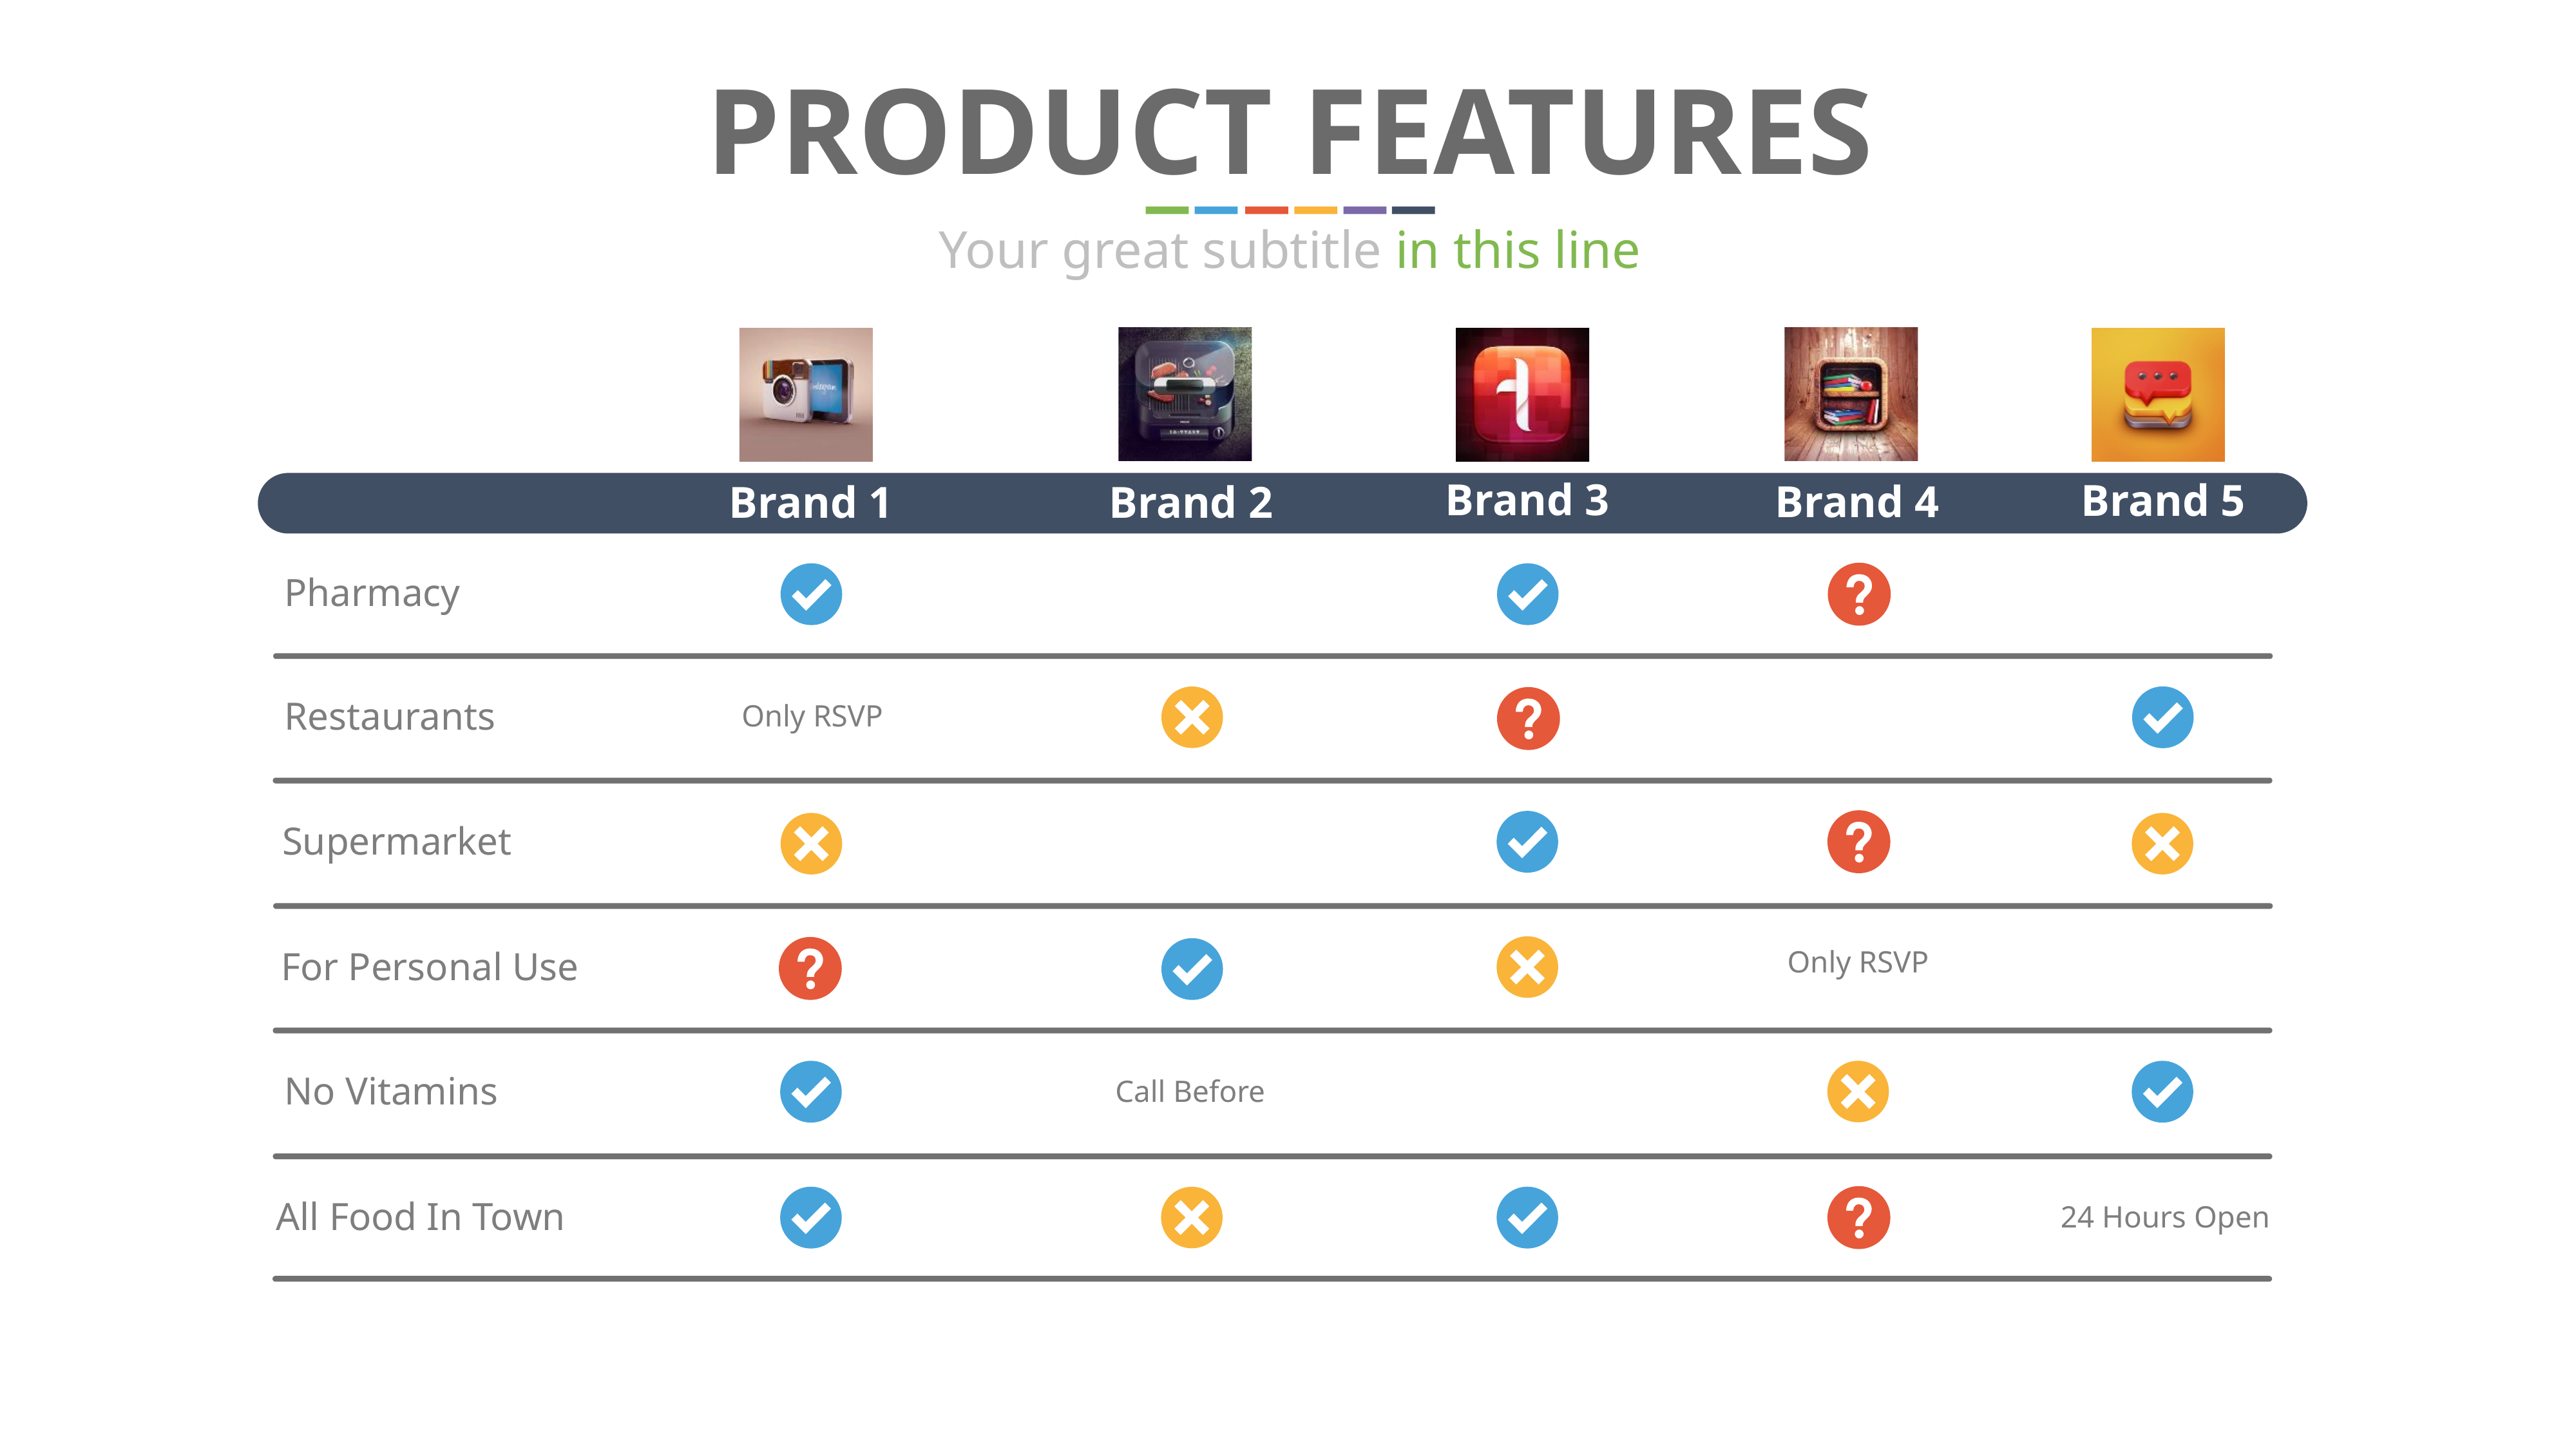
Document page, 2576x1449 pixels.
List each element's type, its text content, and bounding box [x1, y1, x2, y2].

text_box [917, 472, 1085, 535]
text_box Brand 4 [1751, 462, 1963, 538]
picture [1118, 327, 1252, 461]
text_box [257, 472, 705, 535]
picture [739, 328, 873, 462]
text_box [1161, 1186, 1223, 1249]
text_box [272, 1027, 2273, 1034]
text_box Brand 3 [1422, 461, 1634, 536]
text_box Only RSVP [1764, 928, 1952, 990]
text_box Brand 5 [2057, 462, 2269, 537]
text_box Call Before [1092, 1057, 1289, 1120]
text_box Brand 2 [1085, 463, 1297, 538]
text_box Pharmacy [261, 557, 484, 626]
text_box [272, 777, 2273, 784]
text_box [1161, 938, 1223, 1000]
text_box [2269, 472, 2308, 535]
text_box Only RSVP [718, 682, 906, 744]
text_box [780, 563, 843, 625]
text_box [2132, 1061, 2193, 1123]
text_box [1496, 1186, 1558, 1249]
text_box [1827, 1186, 1891, 1249]
text_box [1496, 687, 1560, 750]
text_box [1496, 936, 1558, 998]
text_box [1827, 1061, 1889, 1122]
text_box [1297, 472, 1422, 535]
text_box [2132, 813, 2193, 875]
text_box All Food In Town [253, 1181, 599, 1250]
text_box [1496, 811, 1558, 873]
text_box [1963, 472, 2057, 535]
text_box [272, 1153, 2273, 1160]
text_box [780, 1061, 842, 1123]
text_box [272, 902, 2274, 910]
text_box No Vitamins [261, 1055, 522, 1124]
picture [2091, 328, 2225, 462]
picture [1784, 327, 1918, 461]
text_box [2132, 686, 2194, 748]
text_box [1634, 472, 1751, 535]
text_box 24 Hours Open [2037, 1183, 2294, 1246]
text_box [1496, 563, 1559, 625]
text_box [1827, 810, 1891, 873]
text_box For Personal Use [258, 931, 602, 999]
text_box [184, 52, 2396, 285]
text_box [780, 813, 843, 875]
text_box [272, 652, 2274, 660]
text_box Supermarket [259, 805, 535, 874]
text_box [780, 1186, 842, 1249]
text_box [1827, 562, 1891, 626]
picture [1456, 328, 1590, 462]
text_box [779, 936, 842, 1000]
text_box [1161, 687, 1223, 748]
text_box Restaurants [261, 681, 519, 750]
text_box [271, 1275, 2273, 1283]
text_box Brand 1 [705, 463, 917, 538]
